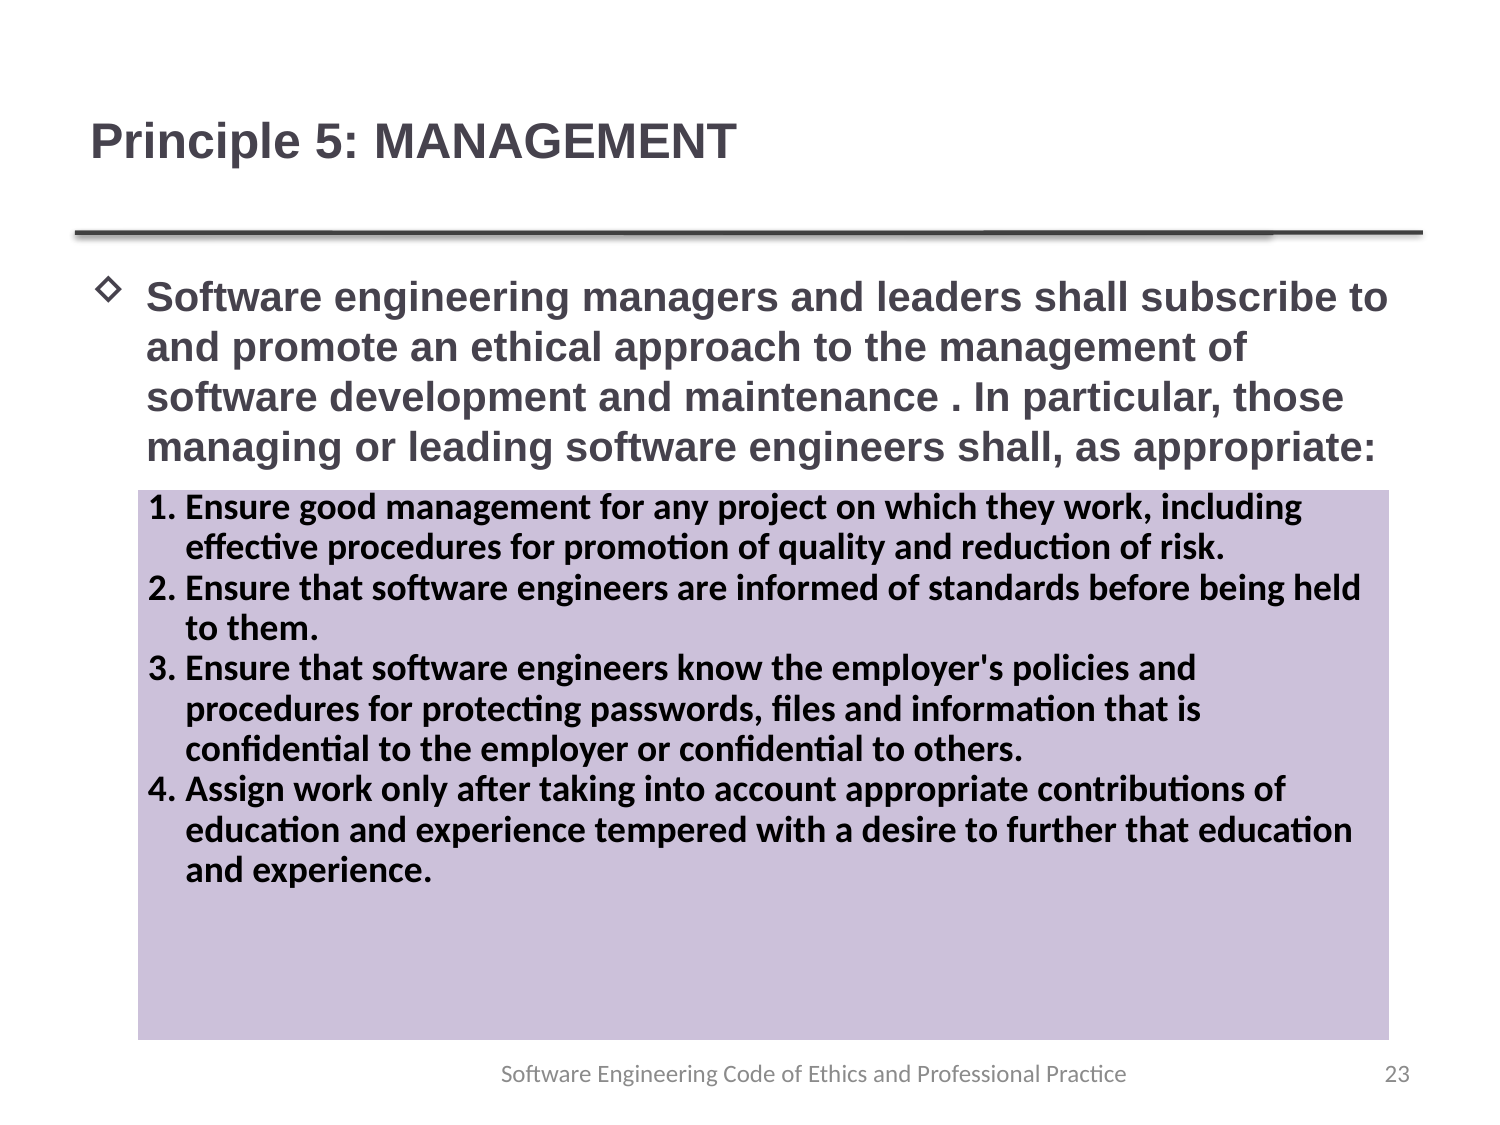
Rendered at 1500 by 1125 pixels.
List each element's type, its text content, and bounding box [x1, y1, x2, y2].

footer Software Engineering Code of Ethics and Professional Practice [470, 1045, 1160, 1103]
title Principle 5: MANAGEMENT [74, 44, 1272, 233]
slide_number 23 [1273, 1042, 1425, 1103]
list Software engineering managers and leaders shall subscribe to and promote an ethical approach to the management of software development and maintenance . In particular, those managing or leading software engineers shall, as appropriate: [75, 262, 1425, 489]
table_header Ensure good management for any project on which they work, including effective procedures for promotion of quality and reduction of risk. Ensure that software engineers are informed of standards before being held to them. Ensure that software engineers know the employer's policies and procedures for protecting passwords, files and information that is confidential to the employer or confidential to others. Assign work only after taking into account appropriate contributions of education and experience tempered with a desire to further that education and experience. [138, 490, 1389, 1040]
